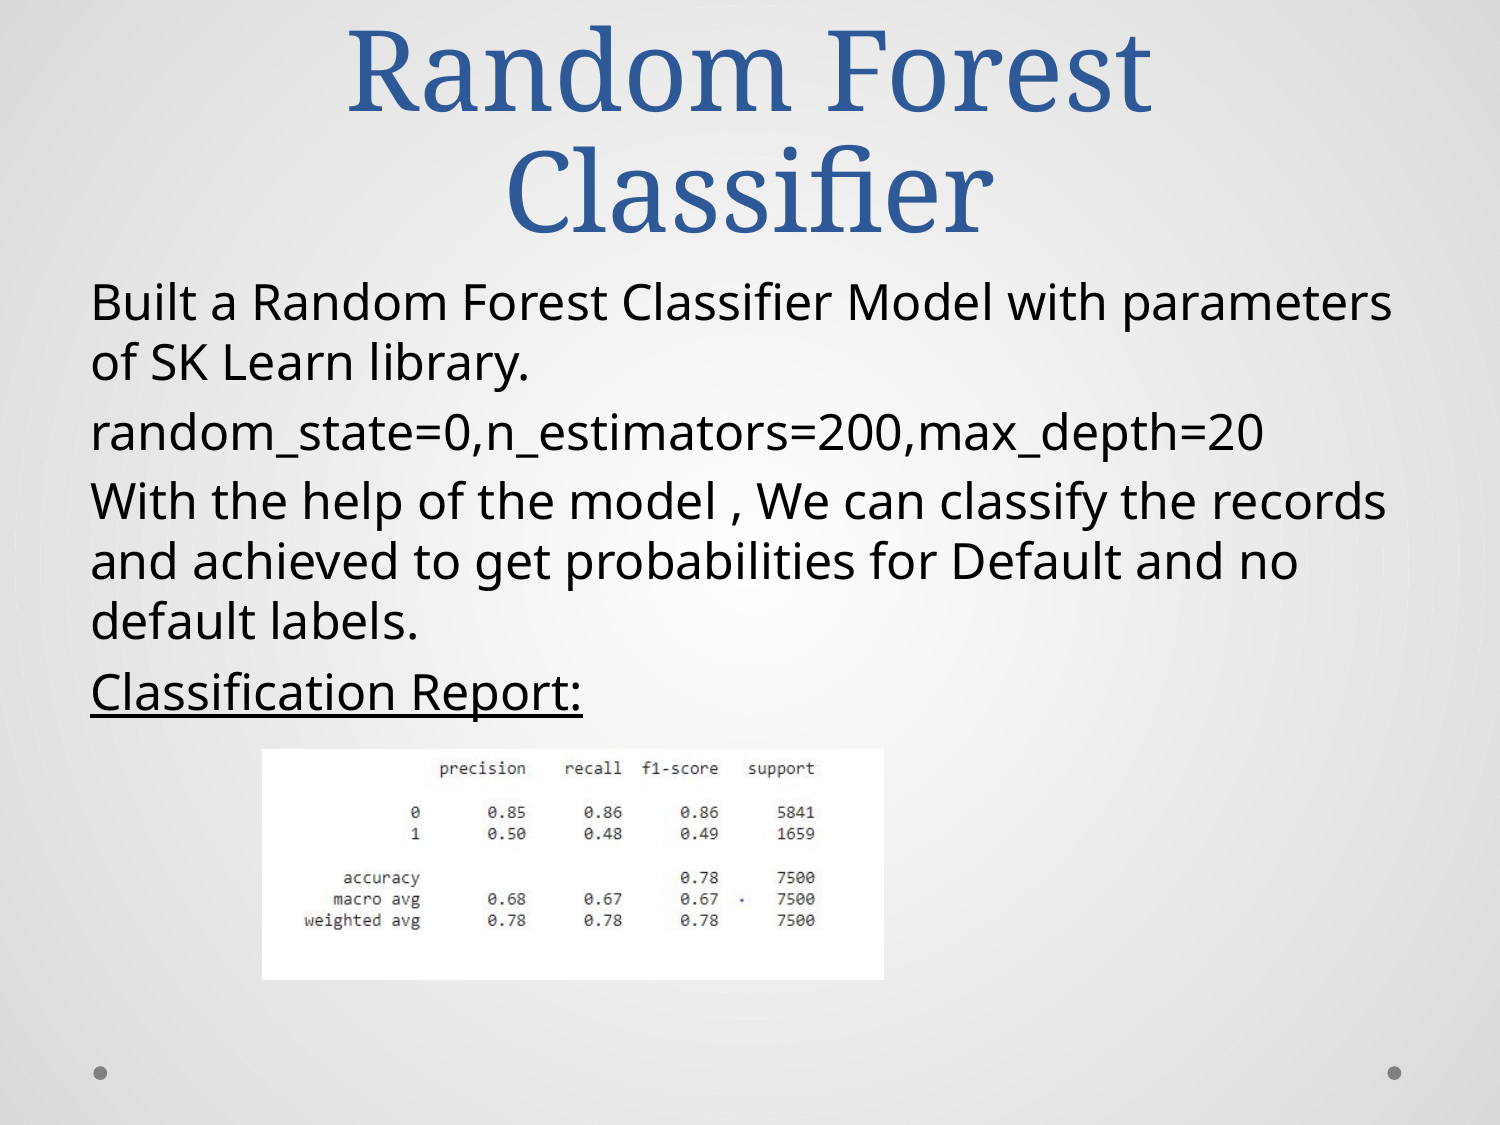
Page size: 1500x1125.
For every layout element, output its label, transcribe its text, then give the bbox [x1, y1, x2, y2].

list Built a Random Forest Classifier Model with parameters of SK Learn library. random_state=0,n_estimators=200,max_depth=20 With the help of the model , We can classify the records and achieved to get probabilities for Default and no default labels. Classification Report: [75, 262, 1425, 1005]
picture [262, 749, 884, 981]
title Random Forest Classifier [75, 0, 1425, 262]
